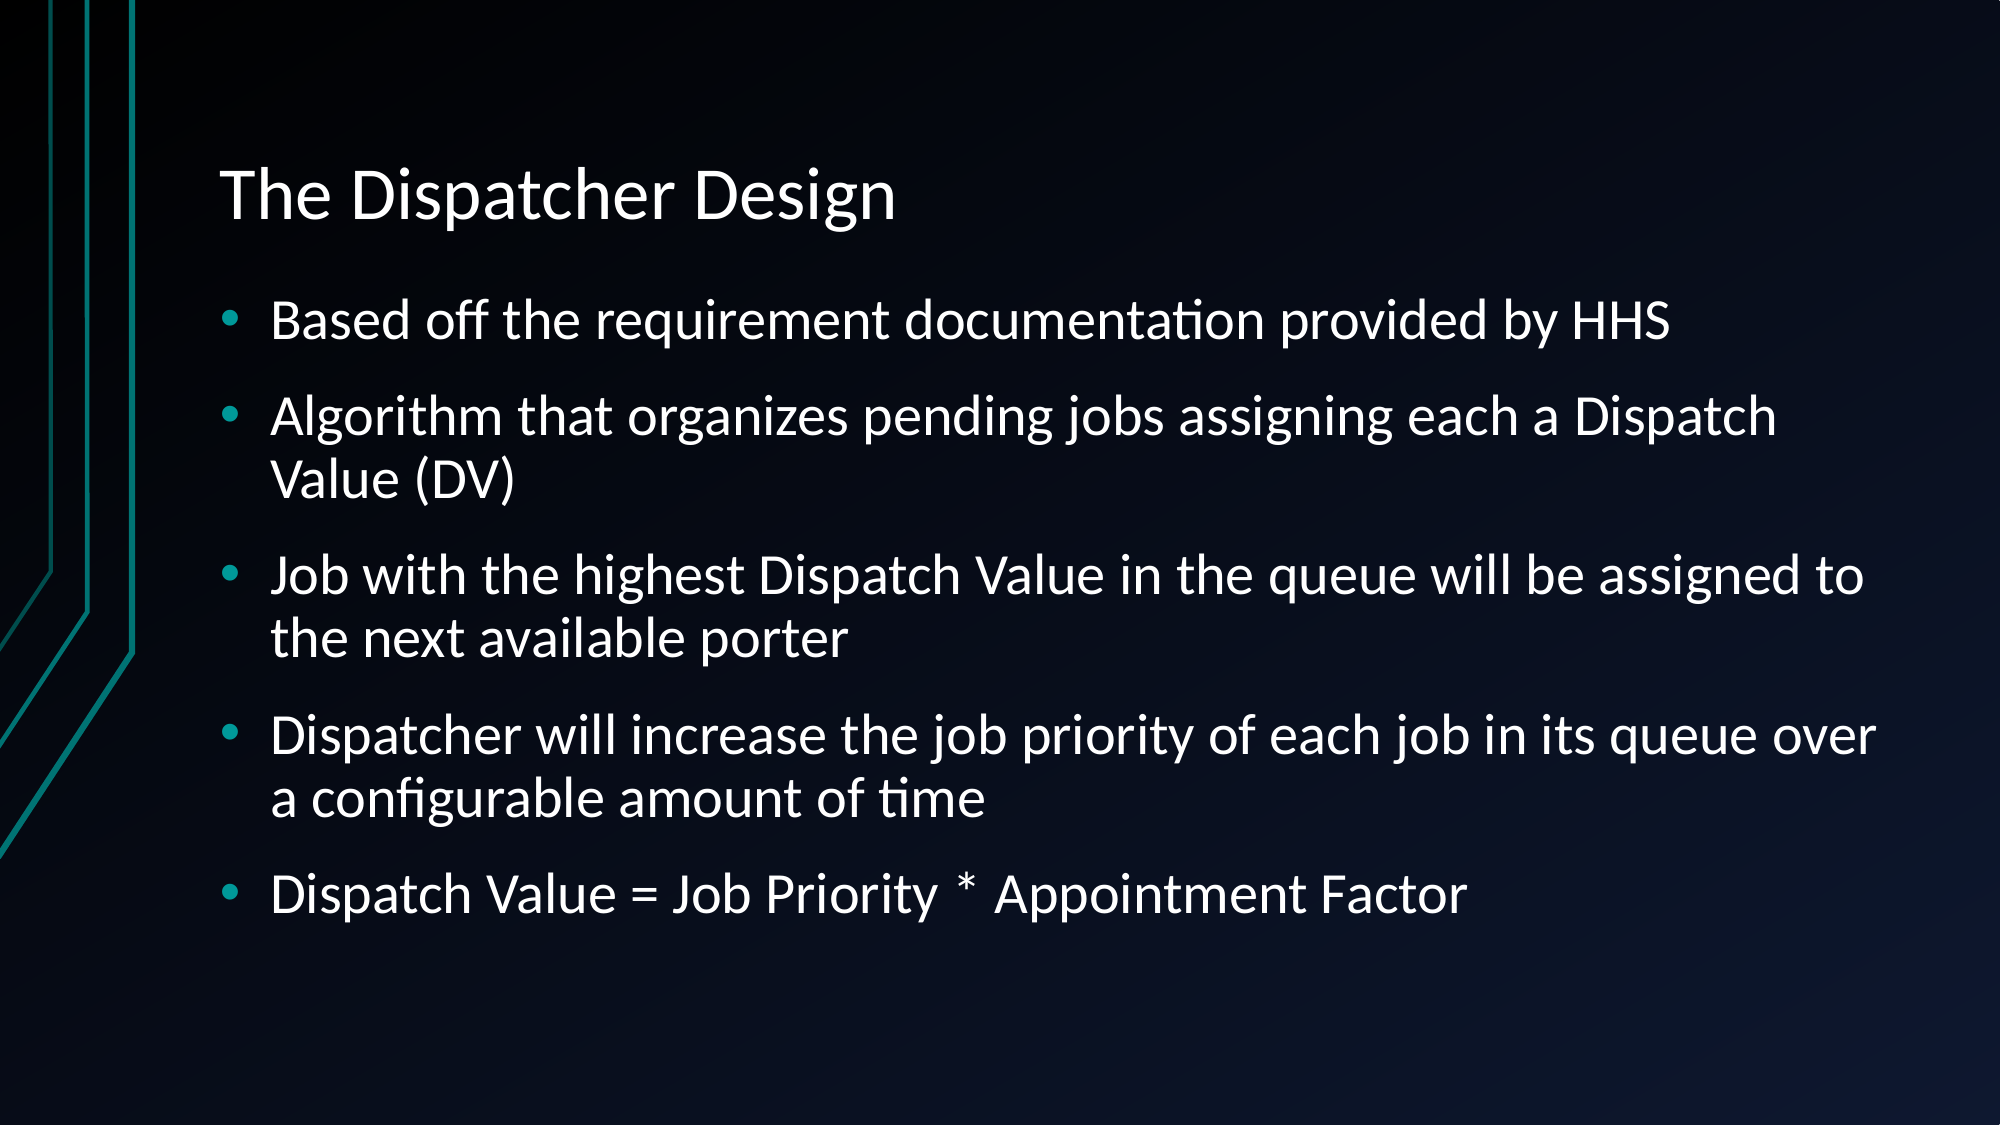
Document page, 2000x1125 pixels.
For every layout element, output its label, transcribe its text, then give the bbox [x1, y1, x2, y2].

title The Dispatcher Design [199, 45, 1900, 246]
list Based off the requirement documentation provided by HHS Algorithm that organizes pending jobs assigning each a Dispatch Value (DV) Job with the highest Dispatch Value in the queue will be assigned to the next available porter Dispatcher will increase the job priority of each job in its queue over a configurable amount of time Dispatch Value = Job Priority * Appointment Factor [199, 279, 1900, 1012]
